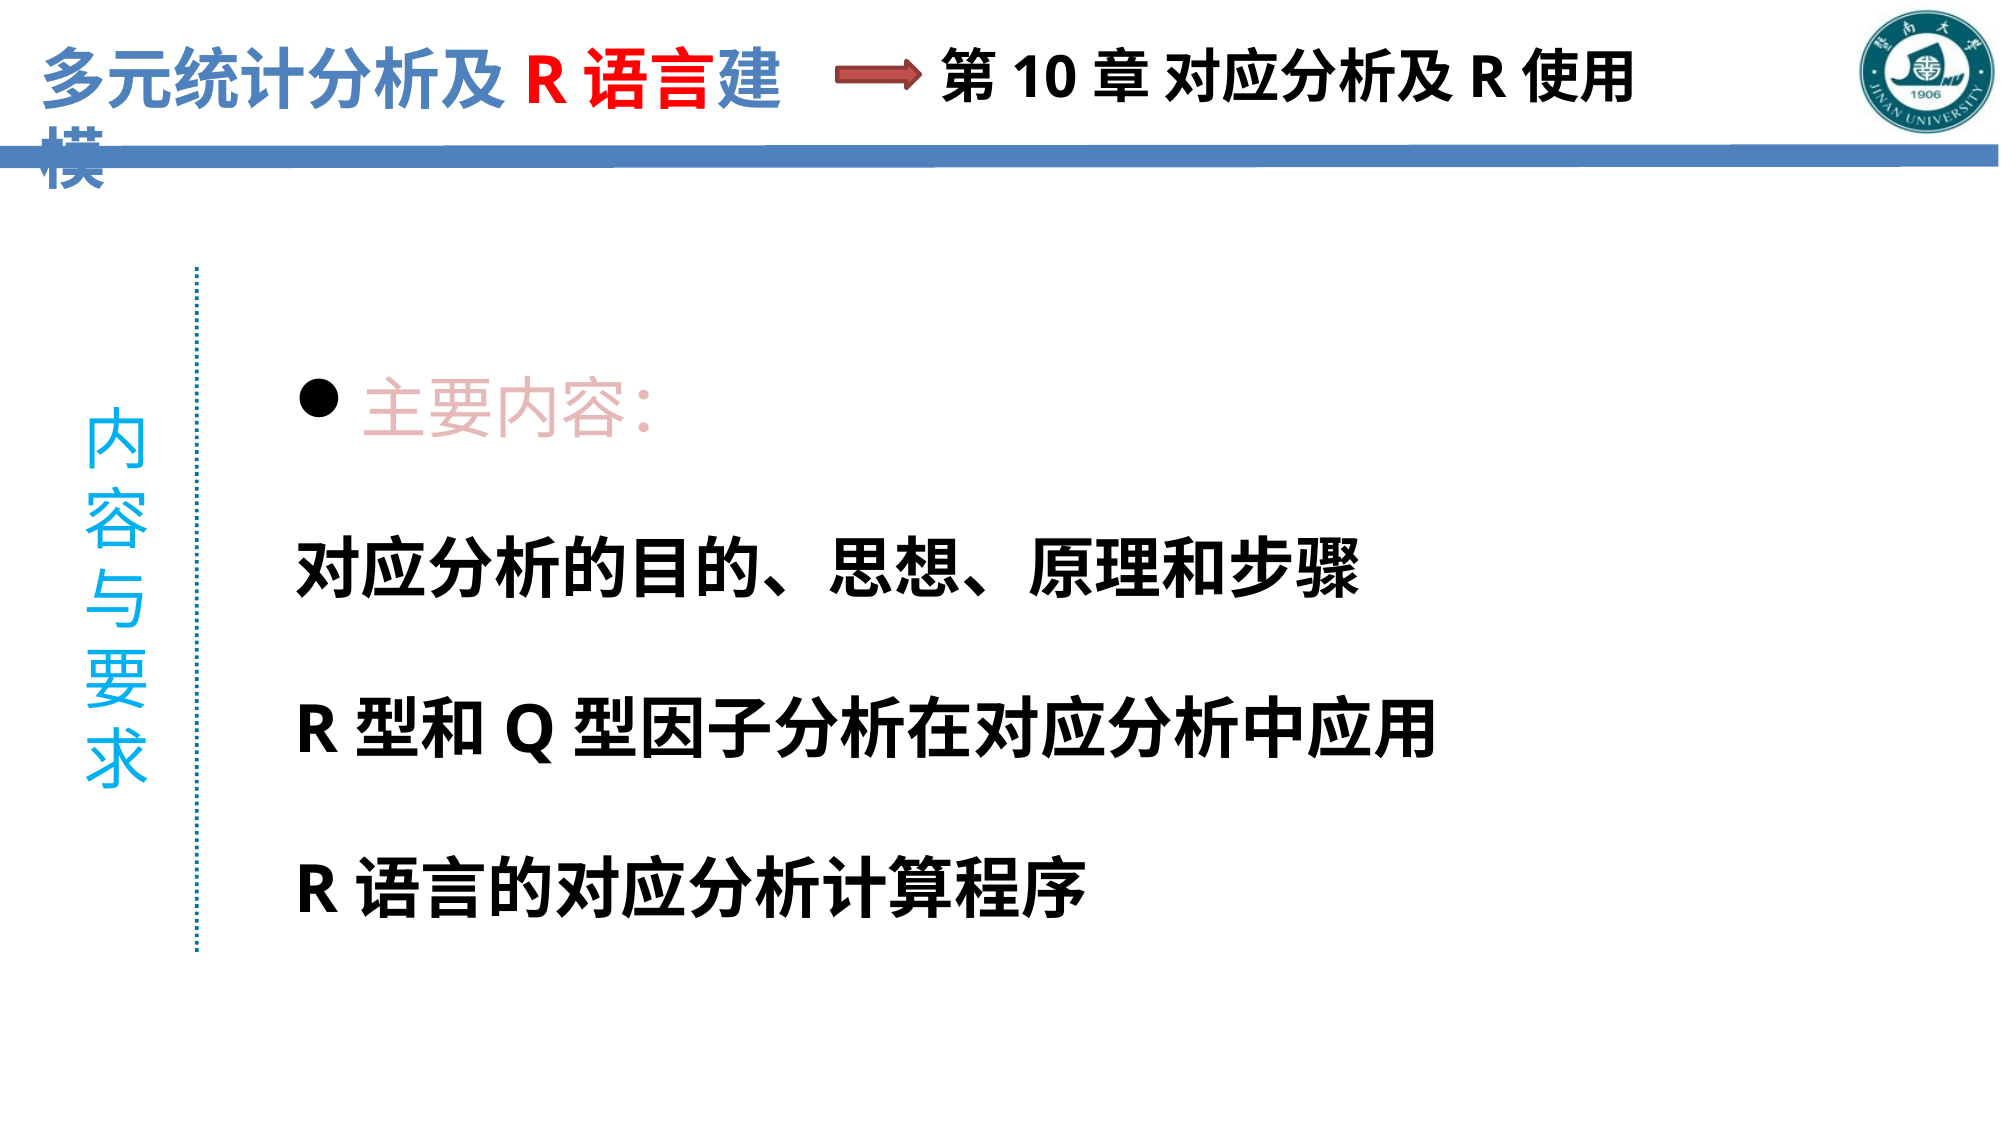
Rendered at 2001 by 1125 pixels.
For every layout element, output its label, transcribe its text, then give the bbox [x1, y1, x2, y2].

text_box 内容与要求 [51, 389, 183, 804]
text_box 第10章 对应分析及R使用 [924, 31, 1819, 117]
text_box 多元统计分析及R语言建模 [25, 29, 861, 204]
text_box [835, 58, 923, 91]
picture [1856, 6, 1996, 134]
text_box 主要内容： 对应分析的目的、思想、原理和步骤 R型和Q型因子分析在对应分析中应用 R语言的对应分析计算程序 [279, 278, 1461, 934]
